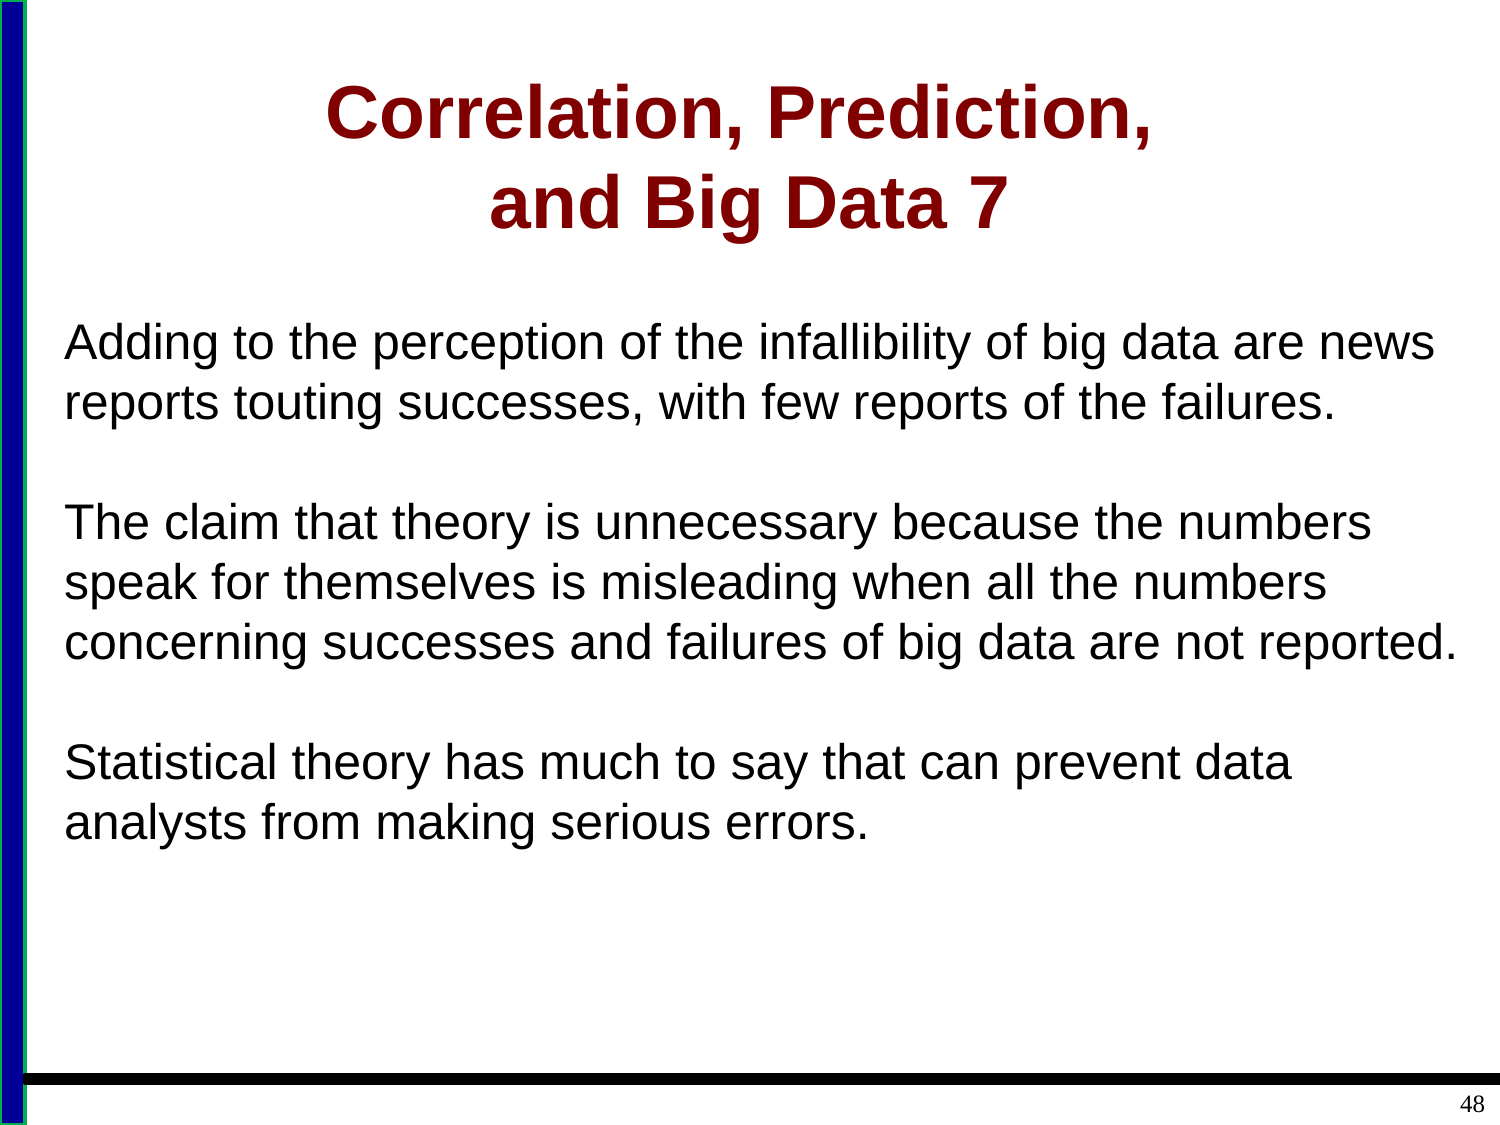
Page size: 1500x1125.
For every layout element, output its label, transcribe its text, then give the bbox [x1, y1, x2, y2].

title Correlation, Prediction, and Big Data 7 [74, 59, 1426, 248]
text_box Adding to the perception of the infallibility of big data are news reports touting successes, with few reports of the failures. The claim that theory is unnecessary because the numbers speak for themselves is misleading when all the numbers concerning successes and failures of big data are not reported. Statistical theory has much to say that can prevent data analysts from making serious errors. [49, 302, 1487, 857]
